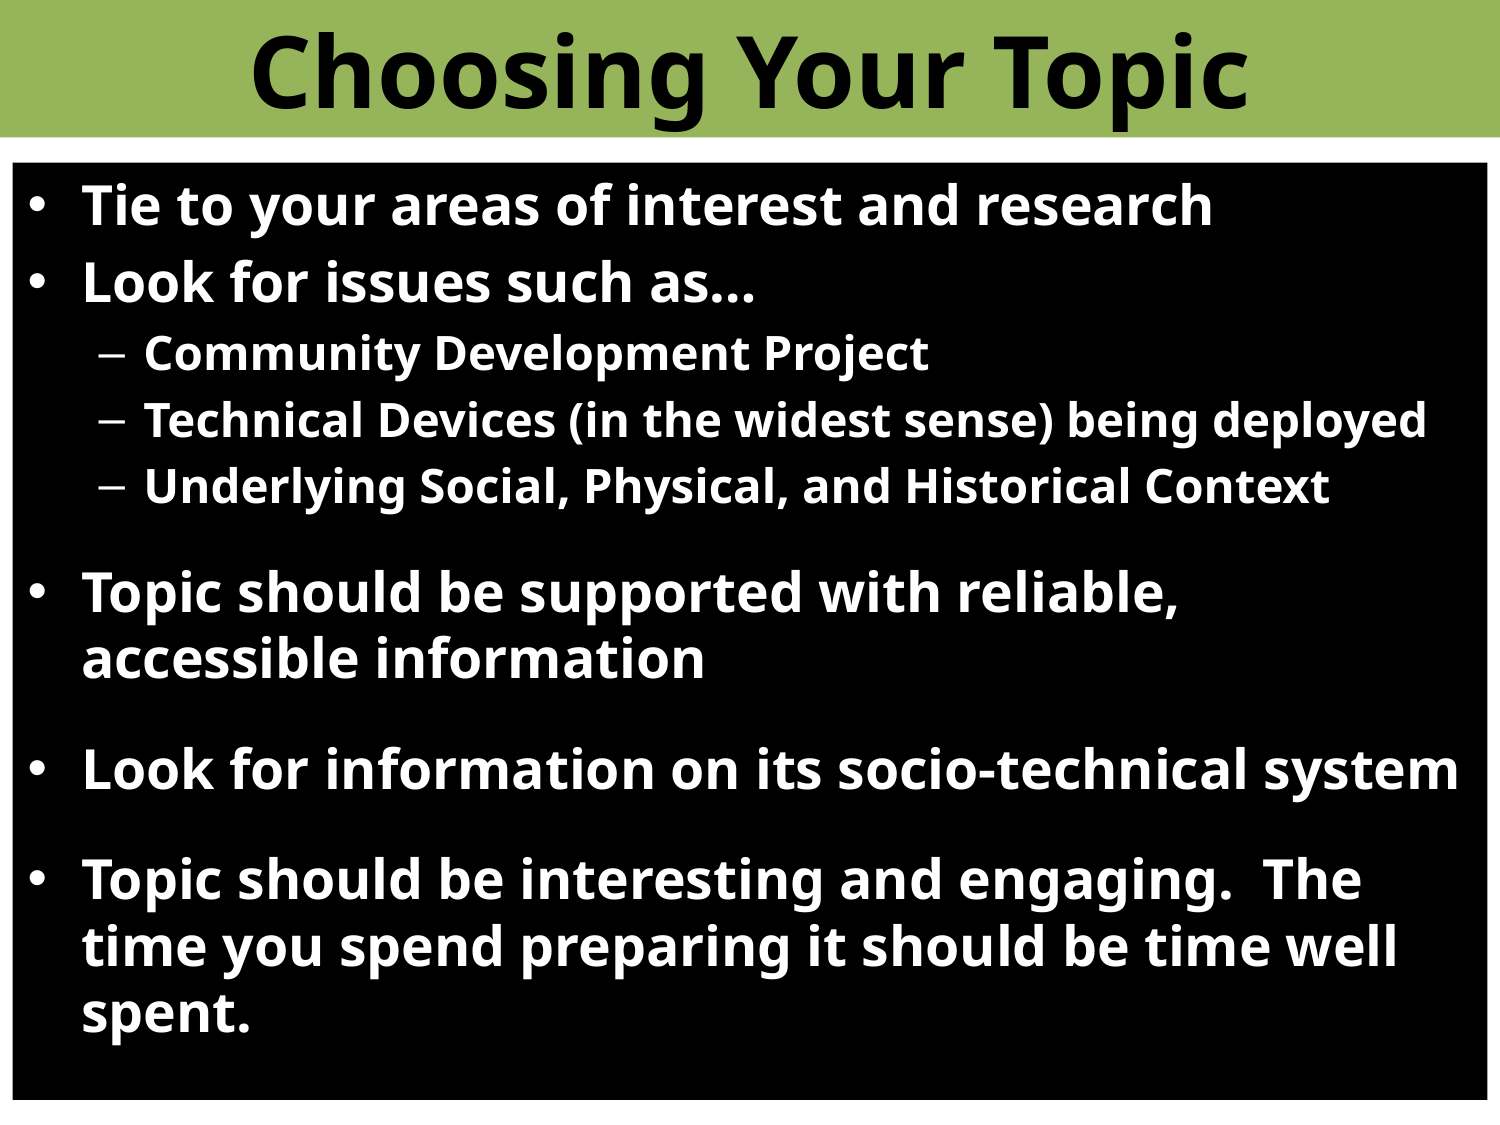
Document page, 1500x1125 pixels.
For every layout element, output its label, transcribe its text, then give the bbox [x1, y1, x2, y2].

title Choosing Your Topic [0, 0, 1500, 138]
list Tie to your areas of interest and research Look for issues such as… Community Development Project Technical Devices (in the widest sense) being deployed Underlying Social, Physical, and Historical Context Topic should be supported with reliable, accessible information Look for information on its socio-technical system Topic should be interesting and engaging. The time you spend preparing it should be time well spent. [12, 162, 1488, 1100]
